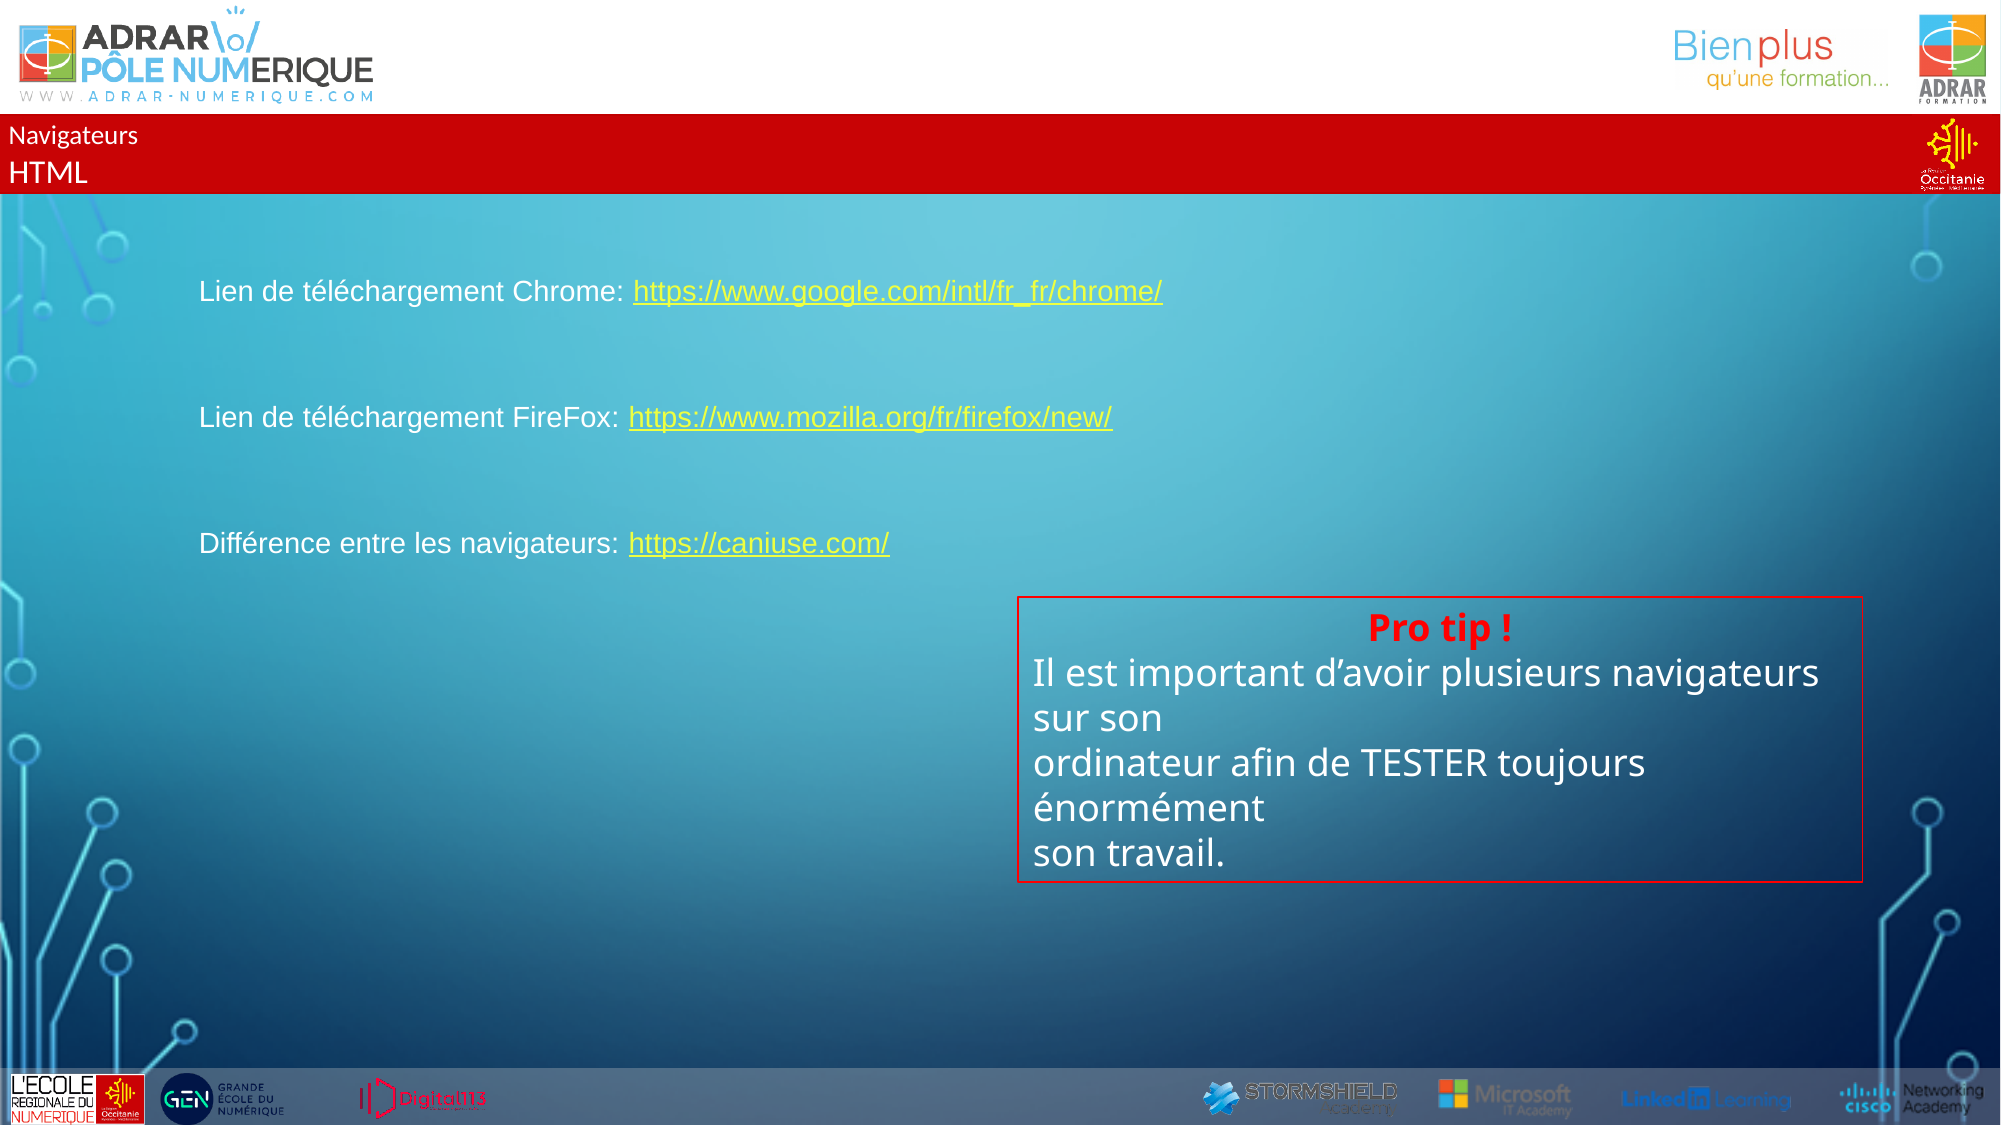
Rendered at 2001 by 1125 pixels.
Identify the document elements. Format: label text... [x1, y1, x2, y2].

picture [0, 114, 2001, 1125]
list Lien de téléchargement Chrome: https://www.google.com/intl/fr_fr/chrome/ Lien de téléchargement FireFox: https://www.mozilla.org/fr/firefox/new/ Différence entre les navigateurs: https://caniuse.com/ [183, 258, 1863, 576]
text_box Pro tip ! Il est important d’avoir plusieurs navigateurs sur son ordinateur afin de TESTER toujours énormément son travail. [1017, 596, 1863, 882]
picture [1916, 11, 1988, 106]
picture [10, 0, 384, 109]
picture [1202, 1076, 1397, 1121]
picture [1675, 29, 1888, 90]
picture [10, 1071, 145, 1125]
text_box Navigateurs HTML [0, 102, 267, 205]
picture [347, 1076, 498, 1122]
